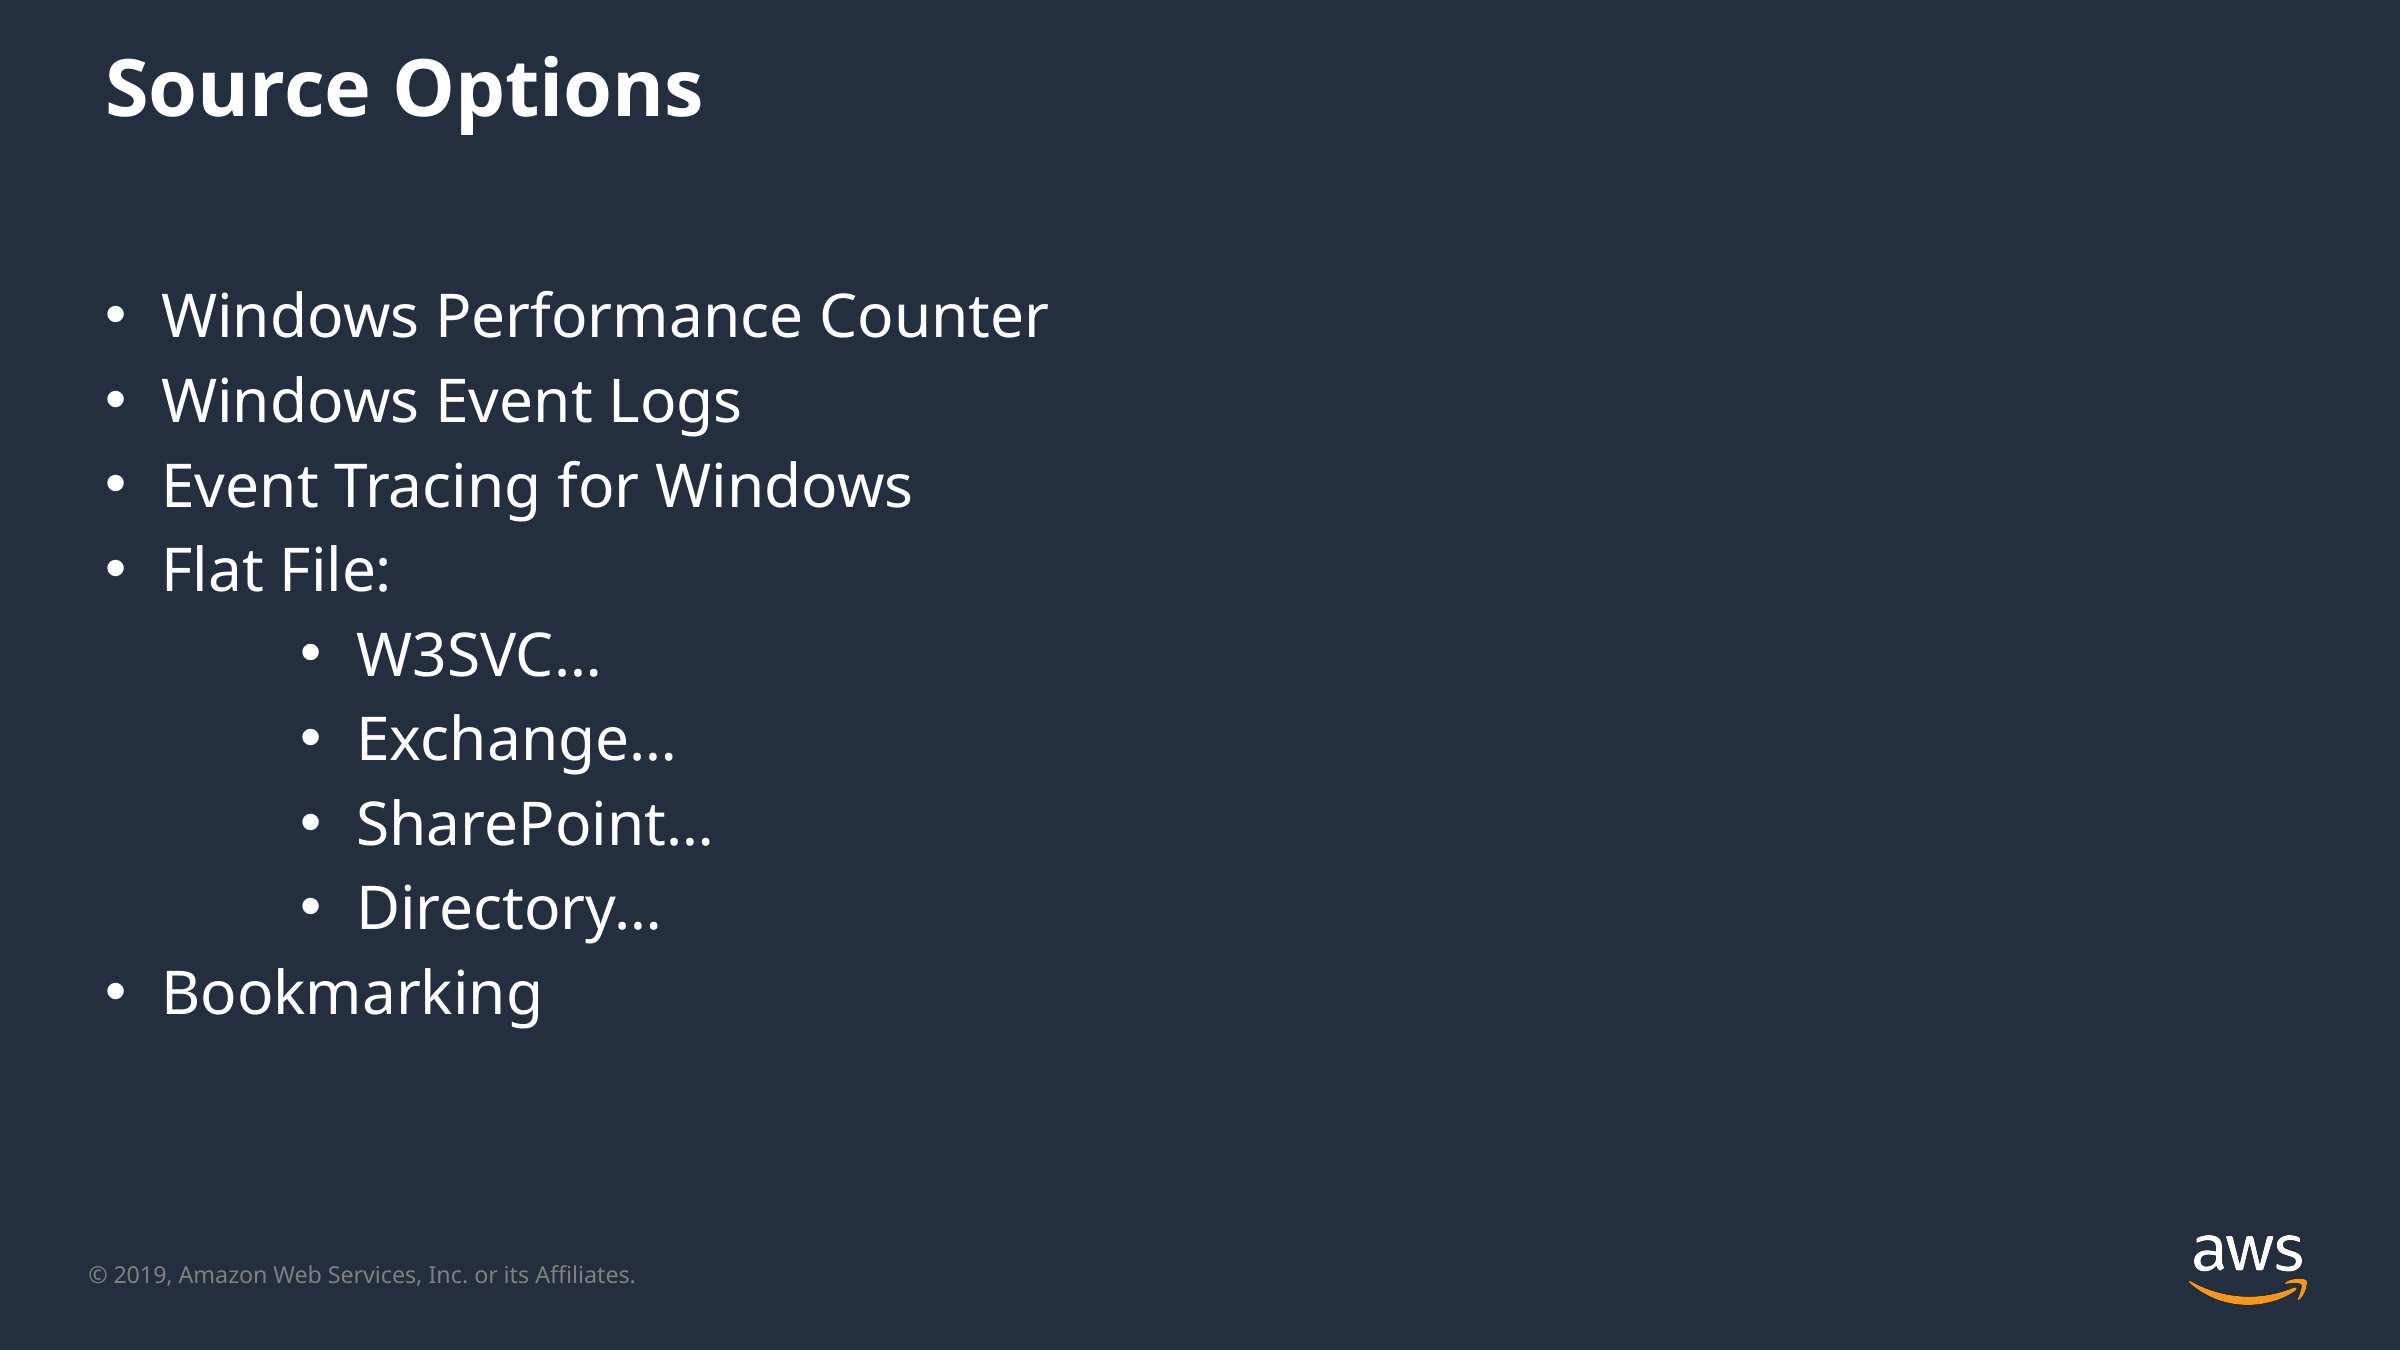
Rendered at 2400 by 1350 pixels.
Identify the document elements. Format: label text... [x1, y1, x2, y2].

list Windows Performance Counter Windows Event Logs Event Tracing for Windows Flat File: W3SVC… Exchange… SharePoint… Directory… Bookmarking [90, 270, 2307, 1039]
title Source Options [90, 30, 2307, 194]
picture [2189, 1235, 2307, 1305]
